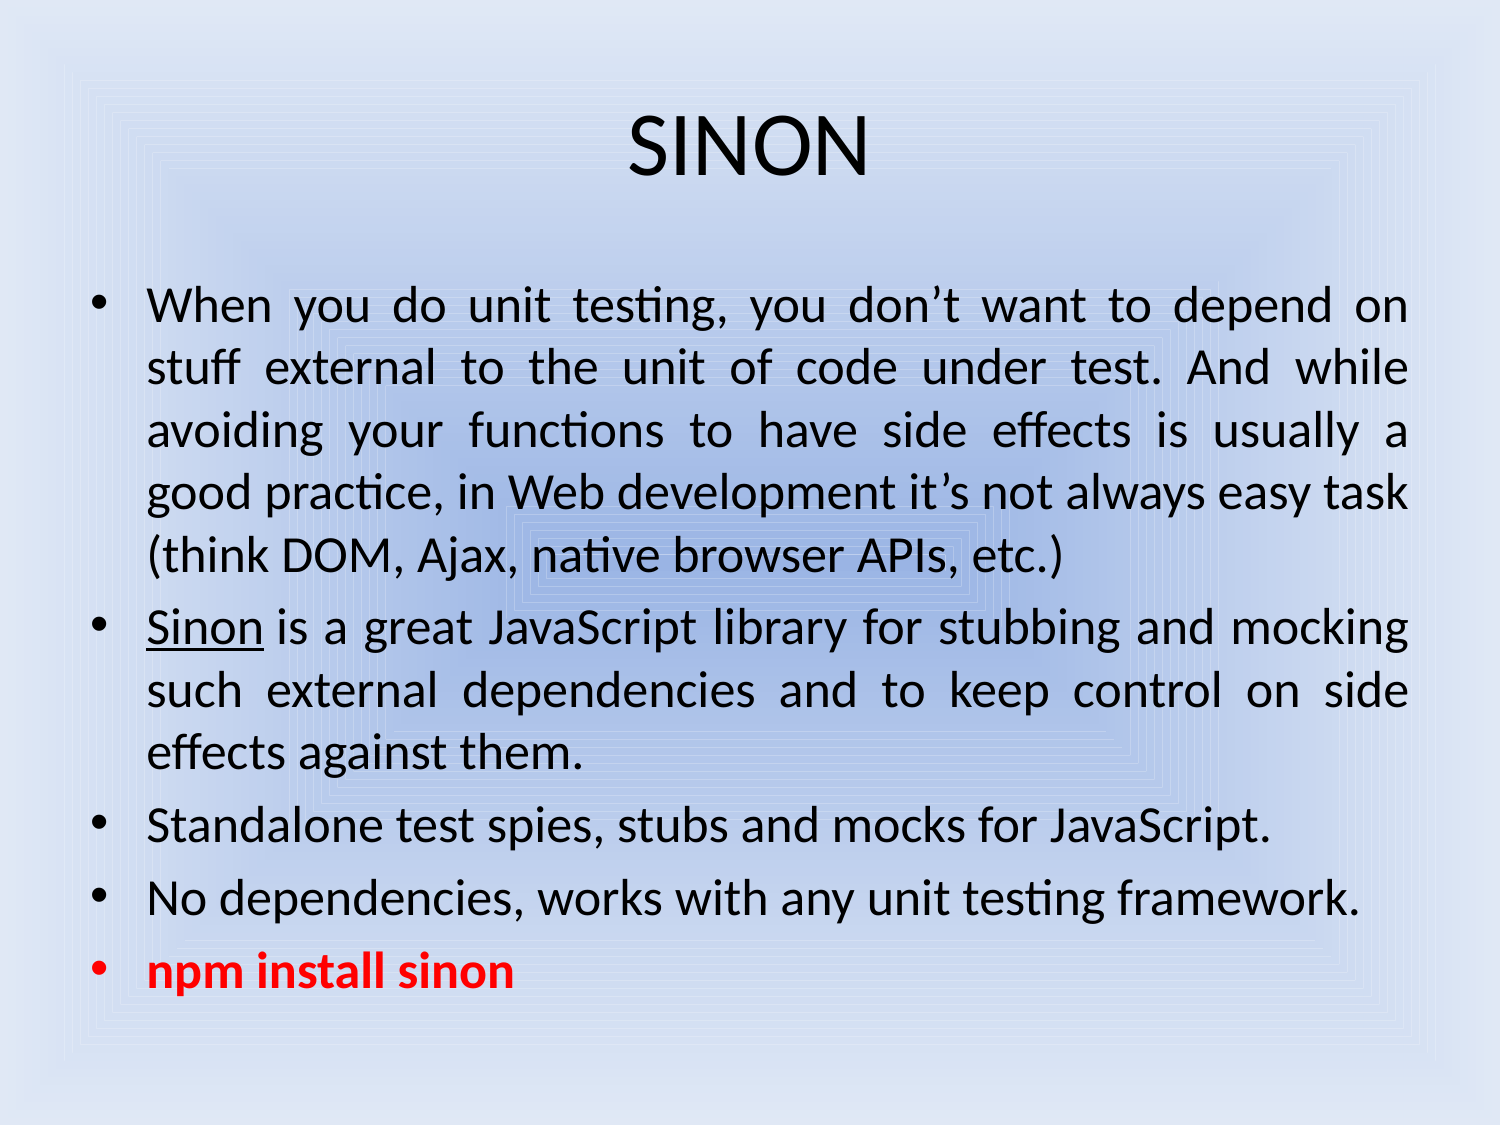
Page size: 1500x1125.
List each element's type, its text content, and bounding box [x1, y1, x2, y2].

list When you do unit testing, you don’t want to depend on stuff external to the unit of code under test. And while avoiding your functions to have side effects is usually a good practice, in Web development it’s not always easy task (think DOM, Ajax, native browser APIs, etc.) Sinon is a great JavaScript library for stubbing and mocking such external dependencies and to keep control on side effects against them. Standalone test spies, stubs and mocks for JavaScript. No dependencies, works with any unit testing framework. npm install sinon [75, 262, 1425, 1050]
title SINON [75, 45, 1425, 233]
